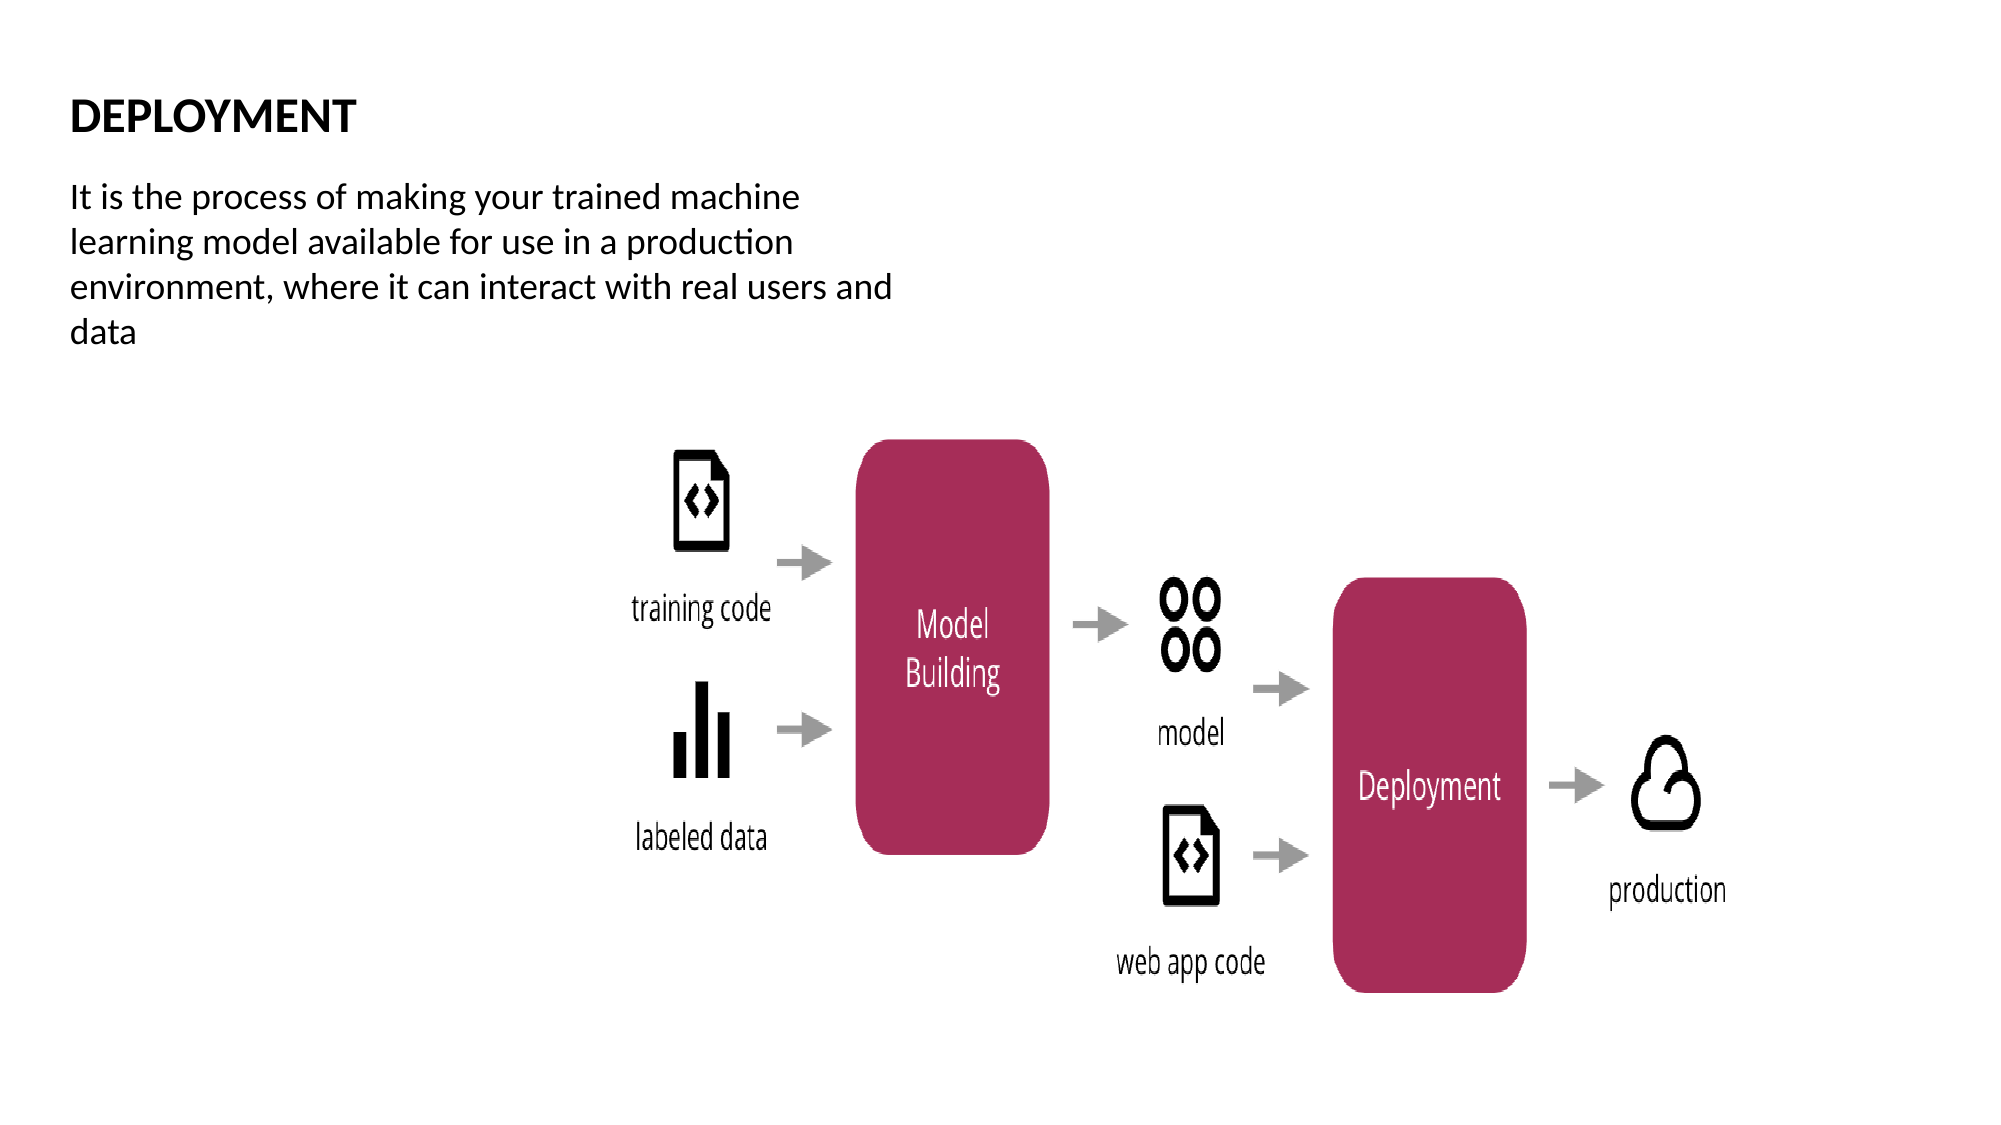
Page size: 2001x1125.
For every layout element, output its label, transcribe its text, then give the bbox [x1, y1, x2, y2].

text_box DEPLOYMENT It is the process of making your trained machine learning model available for use in a production environment, where it can interact with real users and data [55, 75, 931, 405]
picture [606, 379, 1754, 1054]
